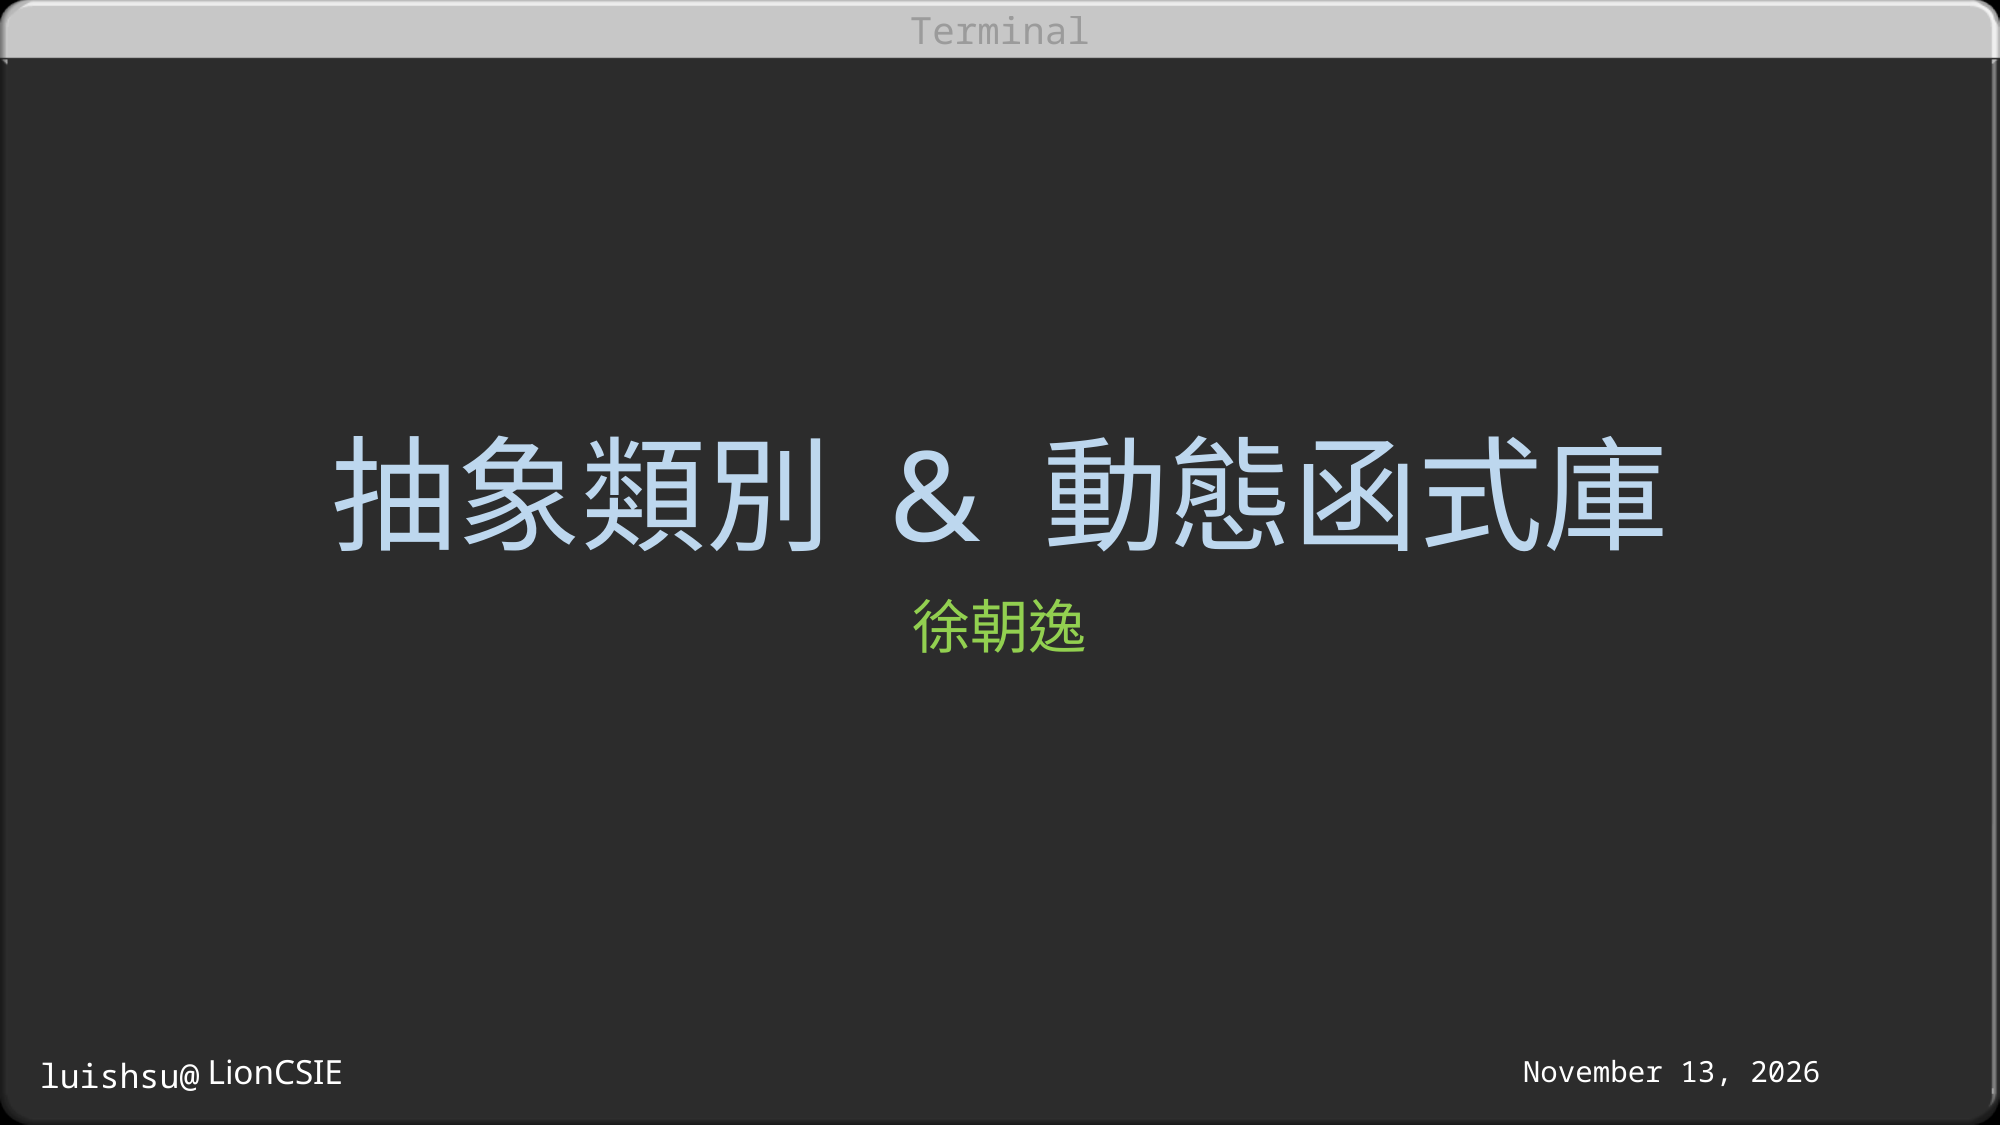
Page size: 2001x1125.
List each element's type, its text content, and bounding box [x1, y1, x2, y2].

picture [0, 0, 2000, 1125]
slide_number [1385, 1043, 1836, 1104]
footer LionCSIE [192, 1041, 456, 1102]
title 抽象類別 & 動態函式庫 [249, 184, 1750, 576]
subtitle 徐朝逸 [249, 590, 1750, 863]
